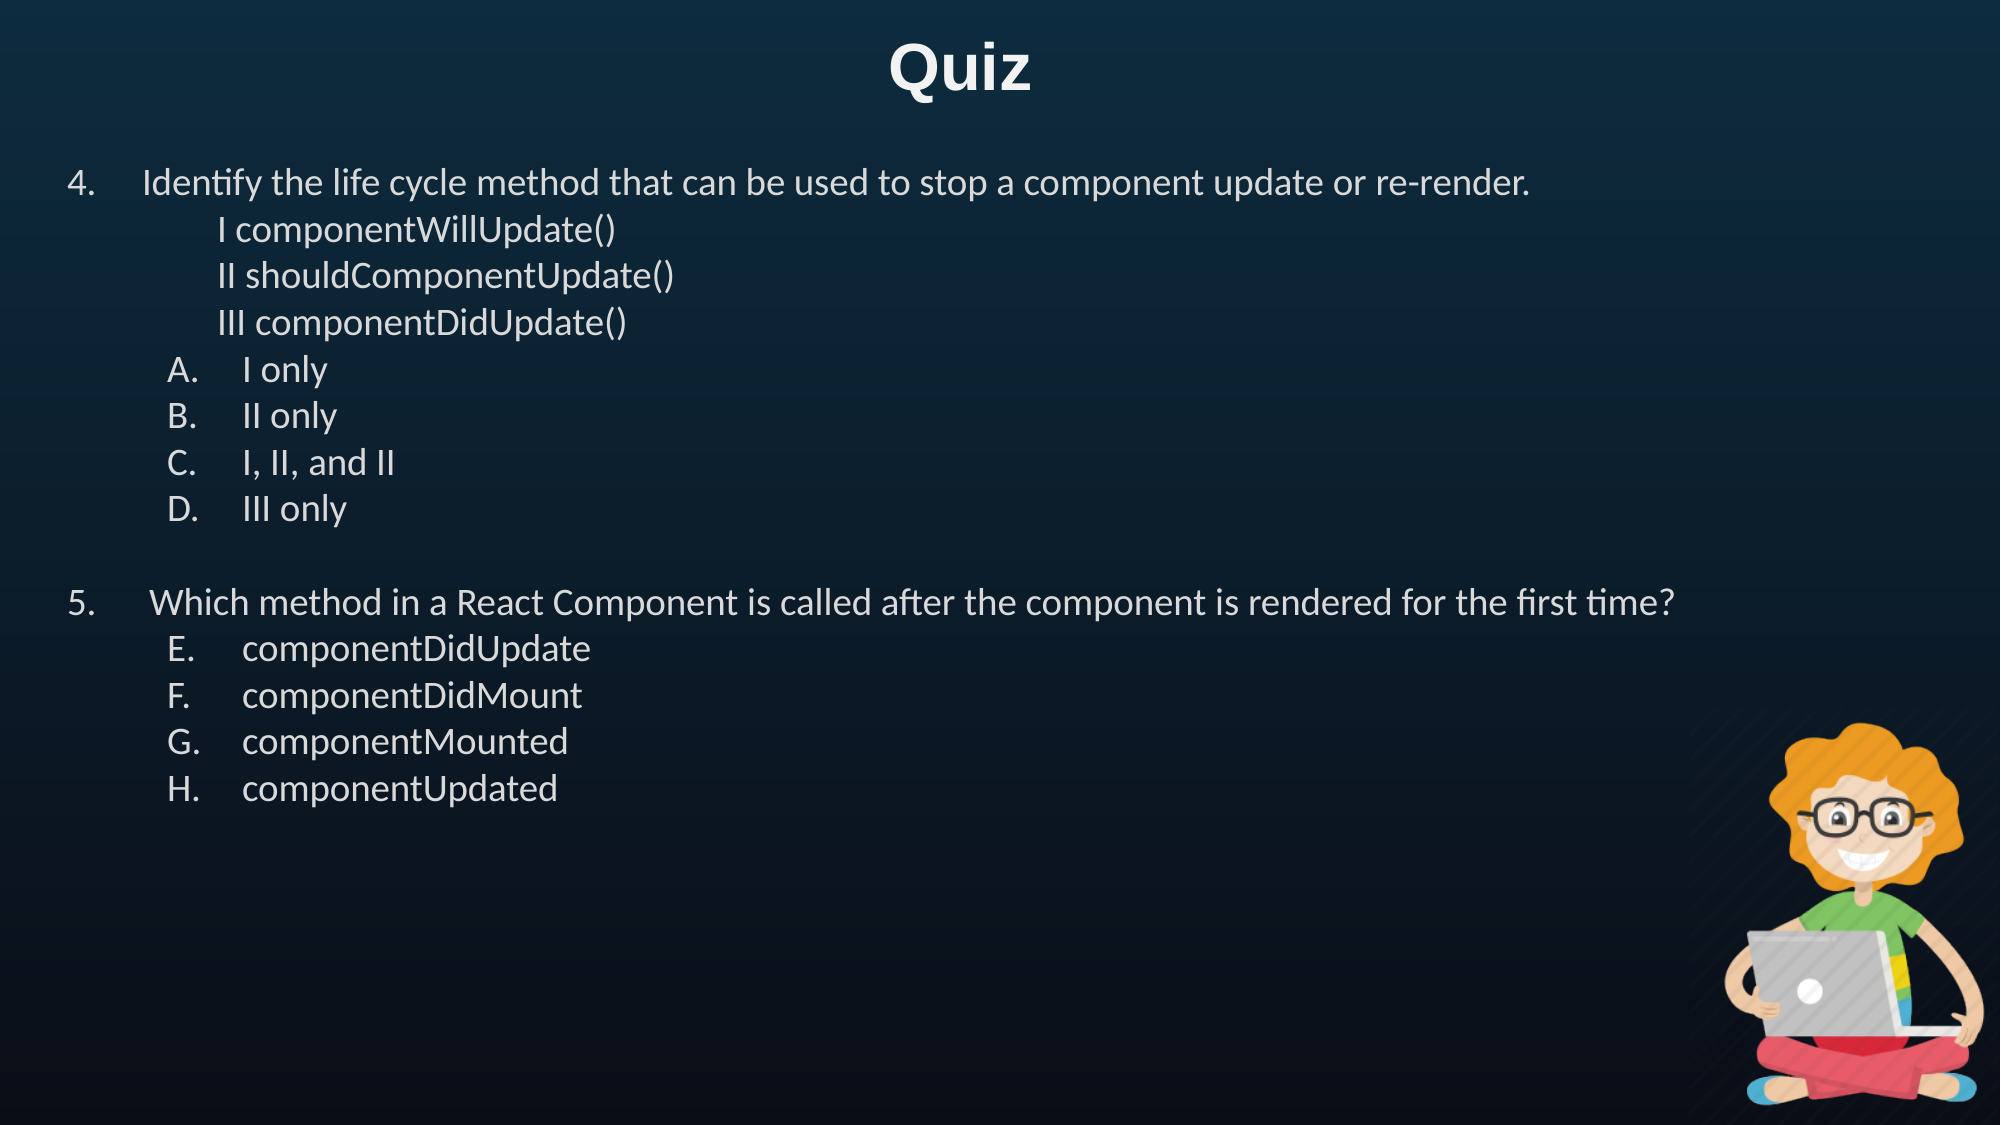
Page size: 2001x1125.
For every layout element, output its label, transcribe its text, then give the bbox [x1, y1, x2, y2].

text_box Quiz [677, 0, 1245, 102]
text_box Identify the life cycle method that can be used to stop a component update or re-render. I componentWillUpdate() II shouldComponentUpdate() III componentDidUpdate() I only II only I, II, and II III only 5. Which method in a React Component is called after the component is rendered for the first time? componentDidUpdate componentDidMount componentMounted componentUpdated [52, 102, 1869, 864]
picture [1688, 708, 1999, 1125]
